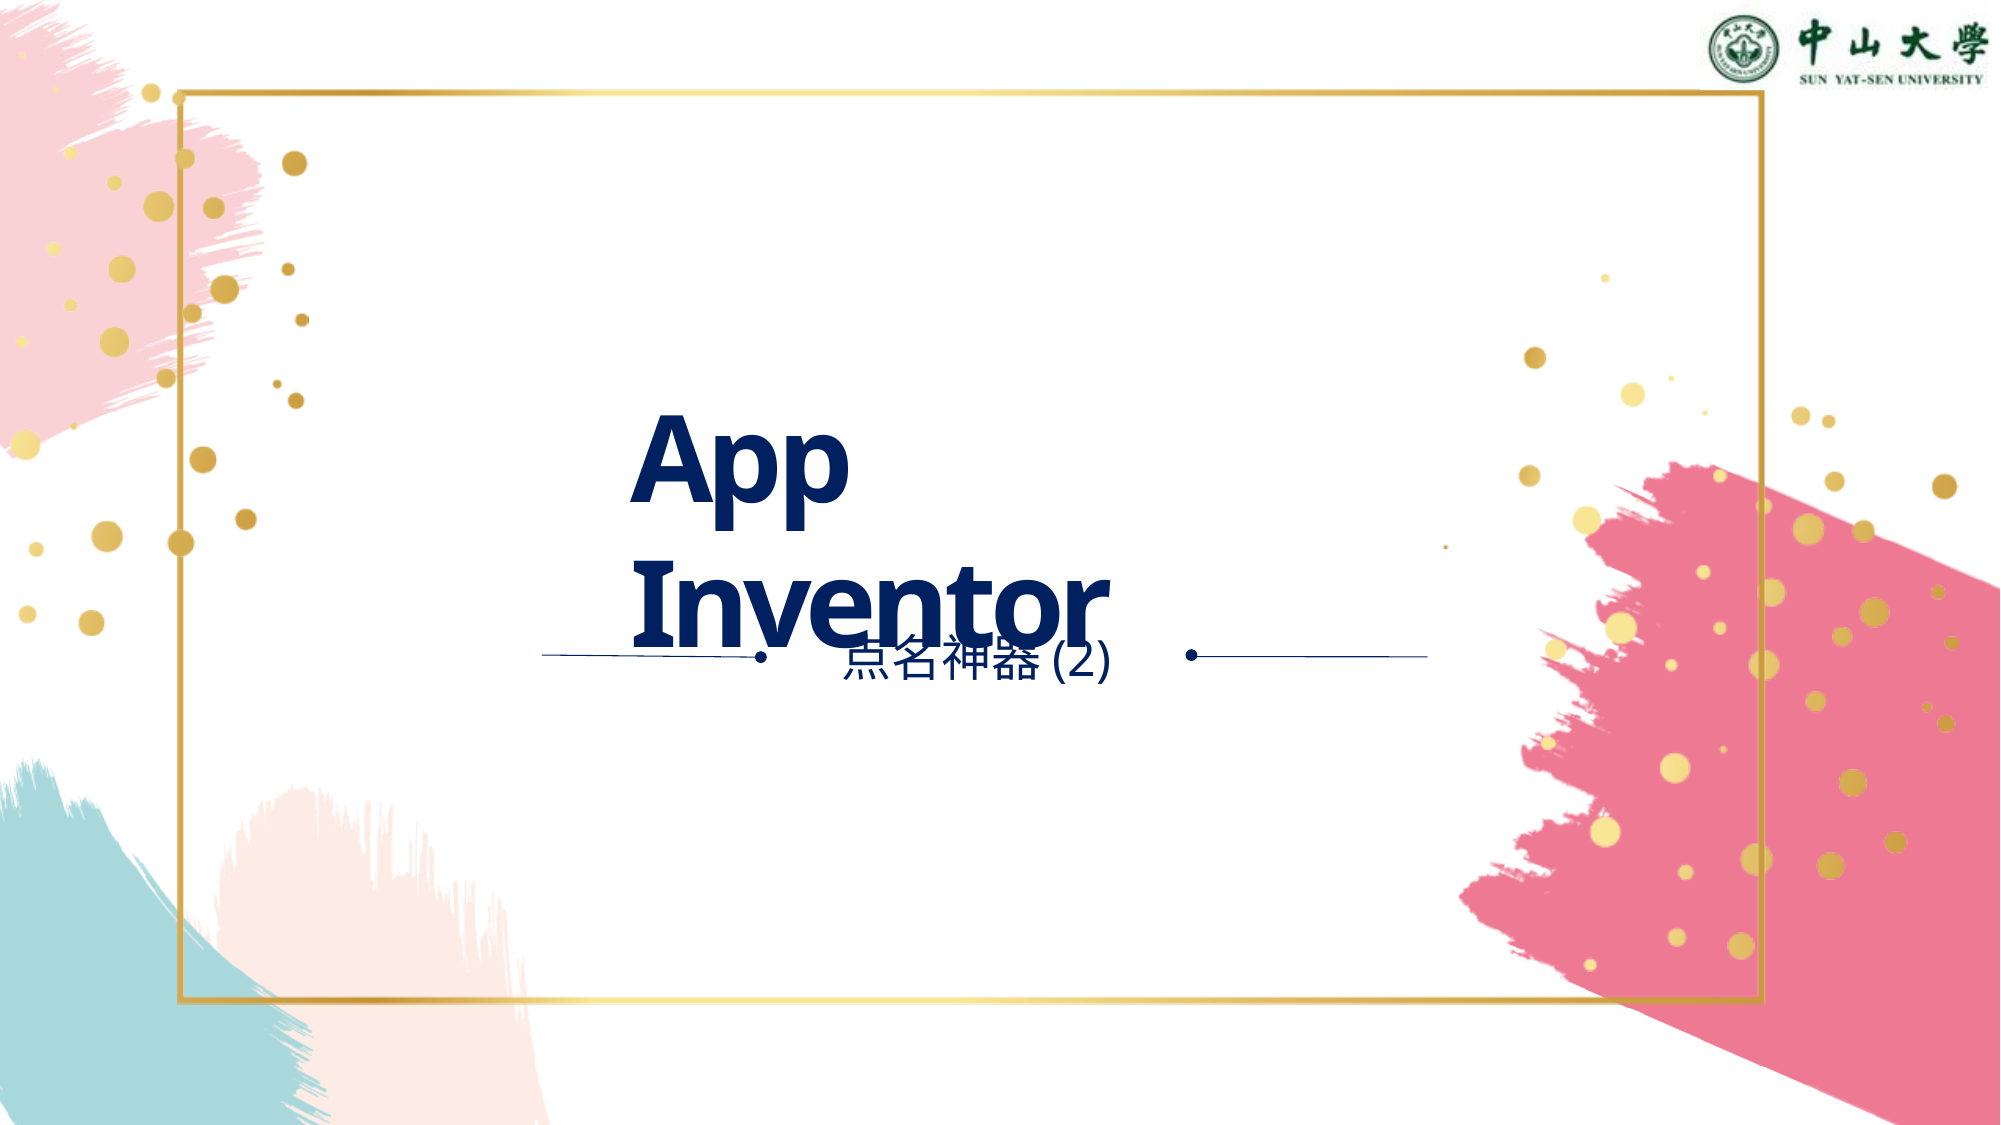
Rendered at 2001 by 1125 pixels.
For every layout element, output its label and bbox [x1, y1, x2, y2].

text_box [541, 650, 767, 664]
text_box [1185, 648, 1428, 662]
picture [0, 0, 2000, 1125]
